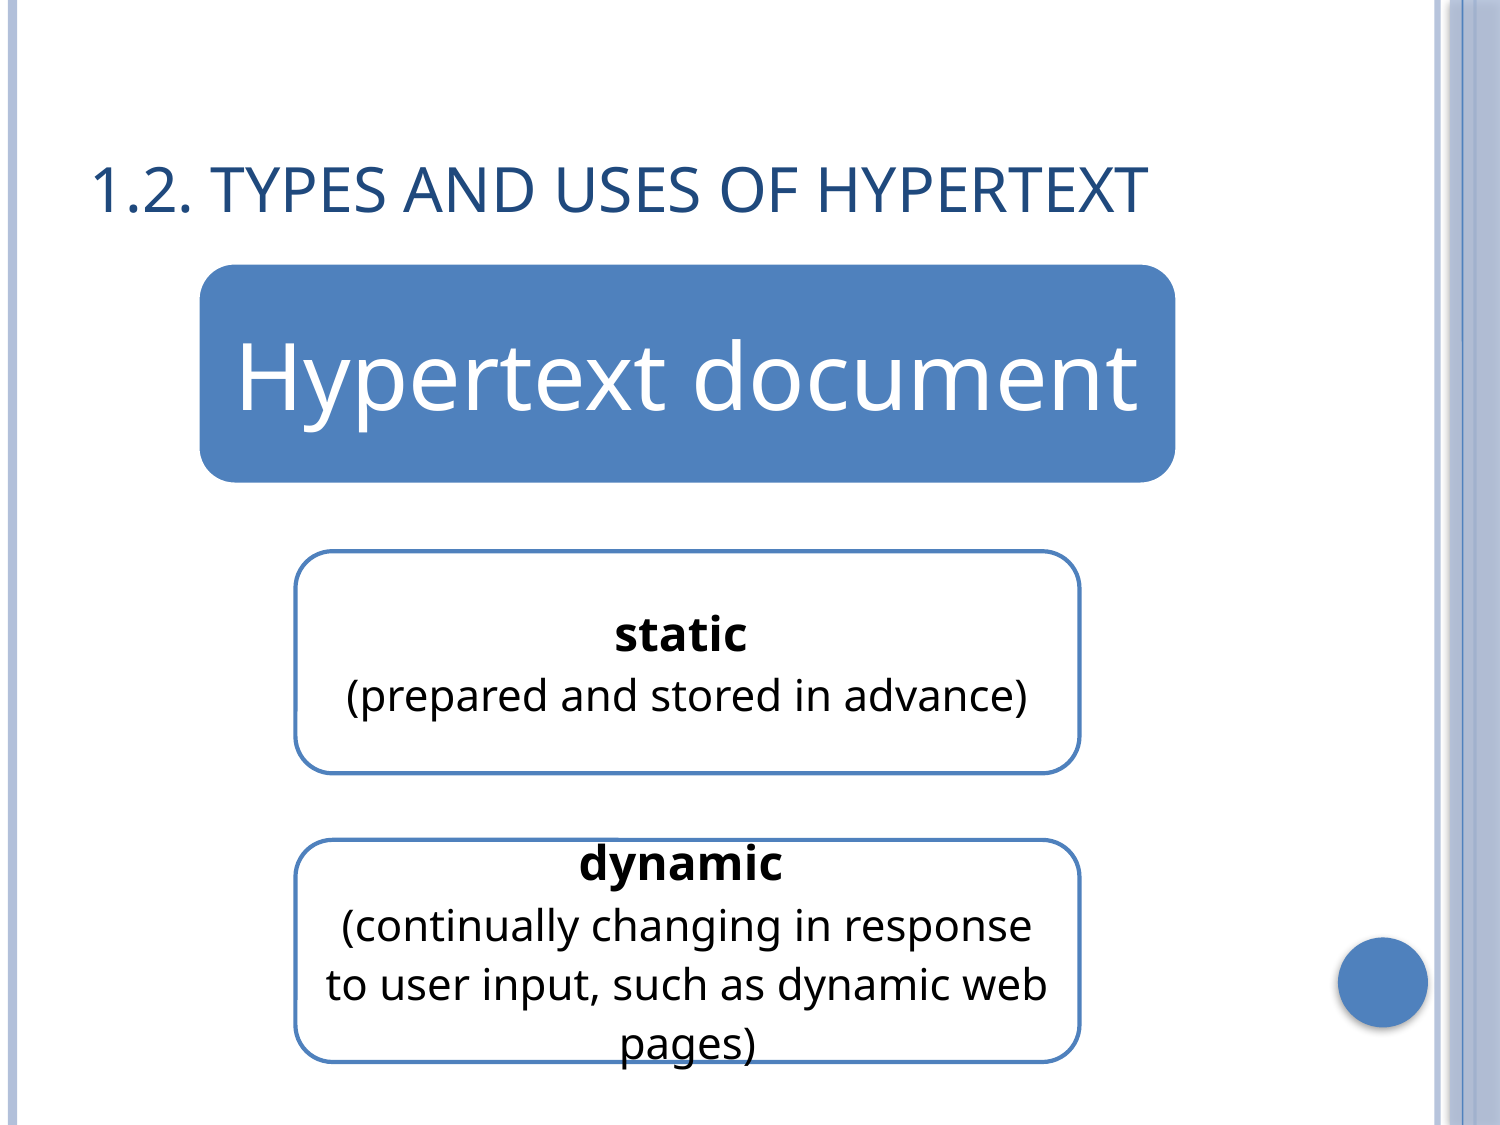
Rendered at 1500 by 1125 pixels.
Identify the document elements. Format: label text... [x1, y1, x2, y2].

title 1.2. Types and uses of hypertext [75, 45, 1300, 233]
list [74, 261, 1301, 1063]
